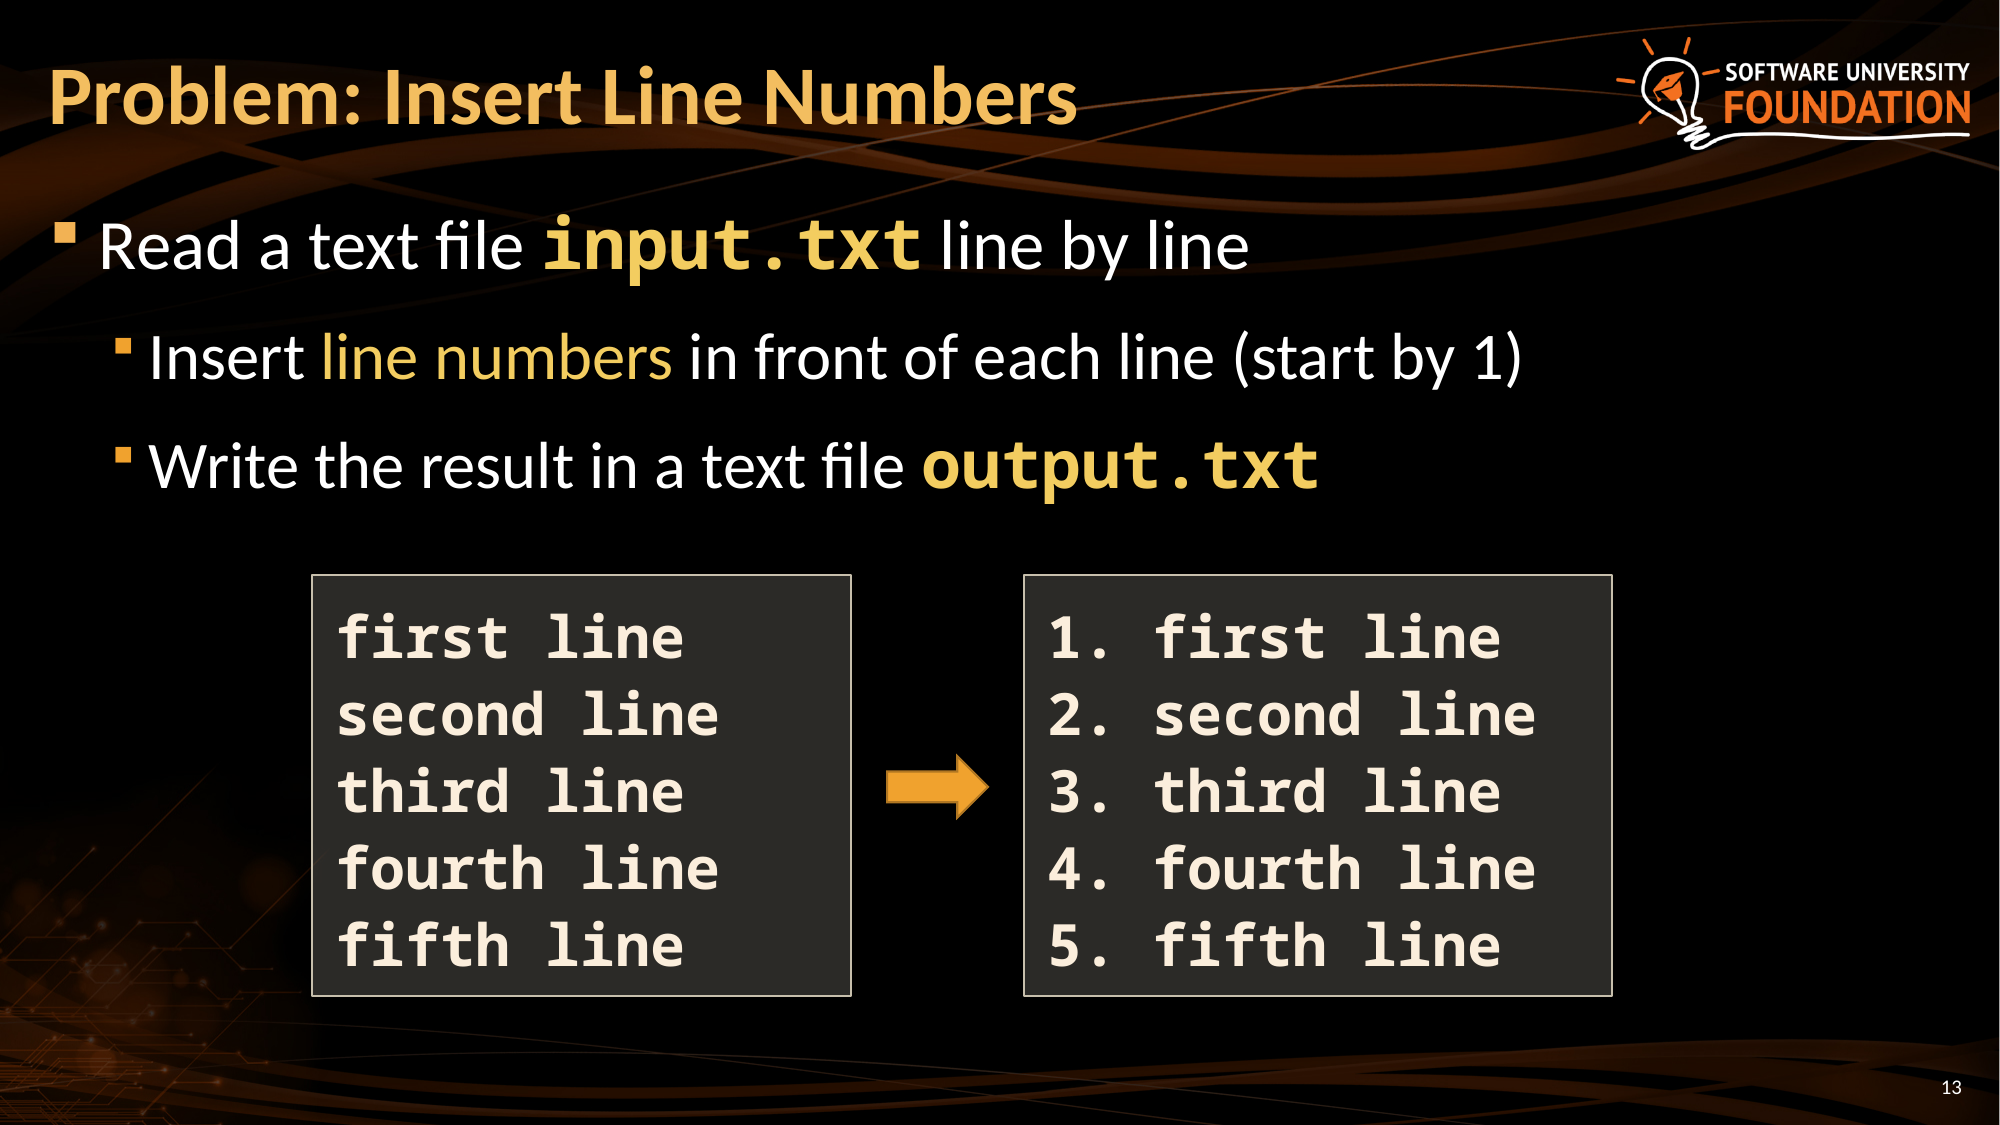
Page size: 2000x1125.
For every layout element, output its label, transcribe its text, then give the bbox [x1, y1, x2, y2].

list Read a text file input.txt line by line Insert line numbers in front of each line (start by 1) Write the result in a text file output.txt [31, 188, 1968, 1103]
picture [0, 0, 2000, 1125]
text_box [886, 753, 990, 821]
text_box first line second line third line fourth line fifth line [312, 575, 852, 996]
text_box 1. first line 2. second line 3. third line 4. fourth line 5. fifth line [1024, 575, 1613, 996]
title Problem: Insert Line Numbers [30, 6, 1602, 189]
